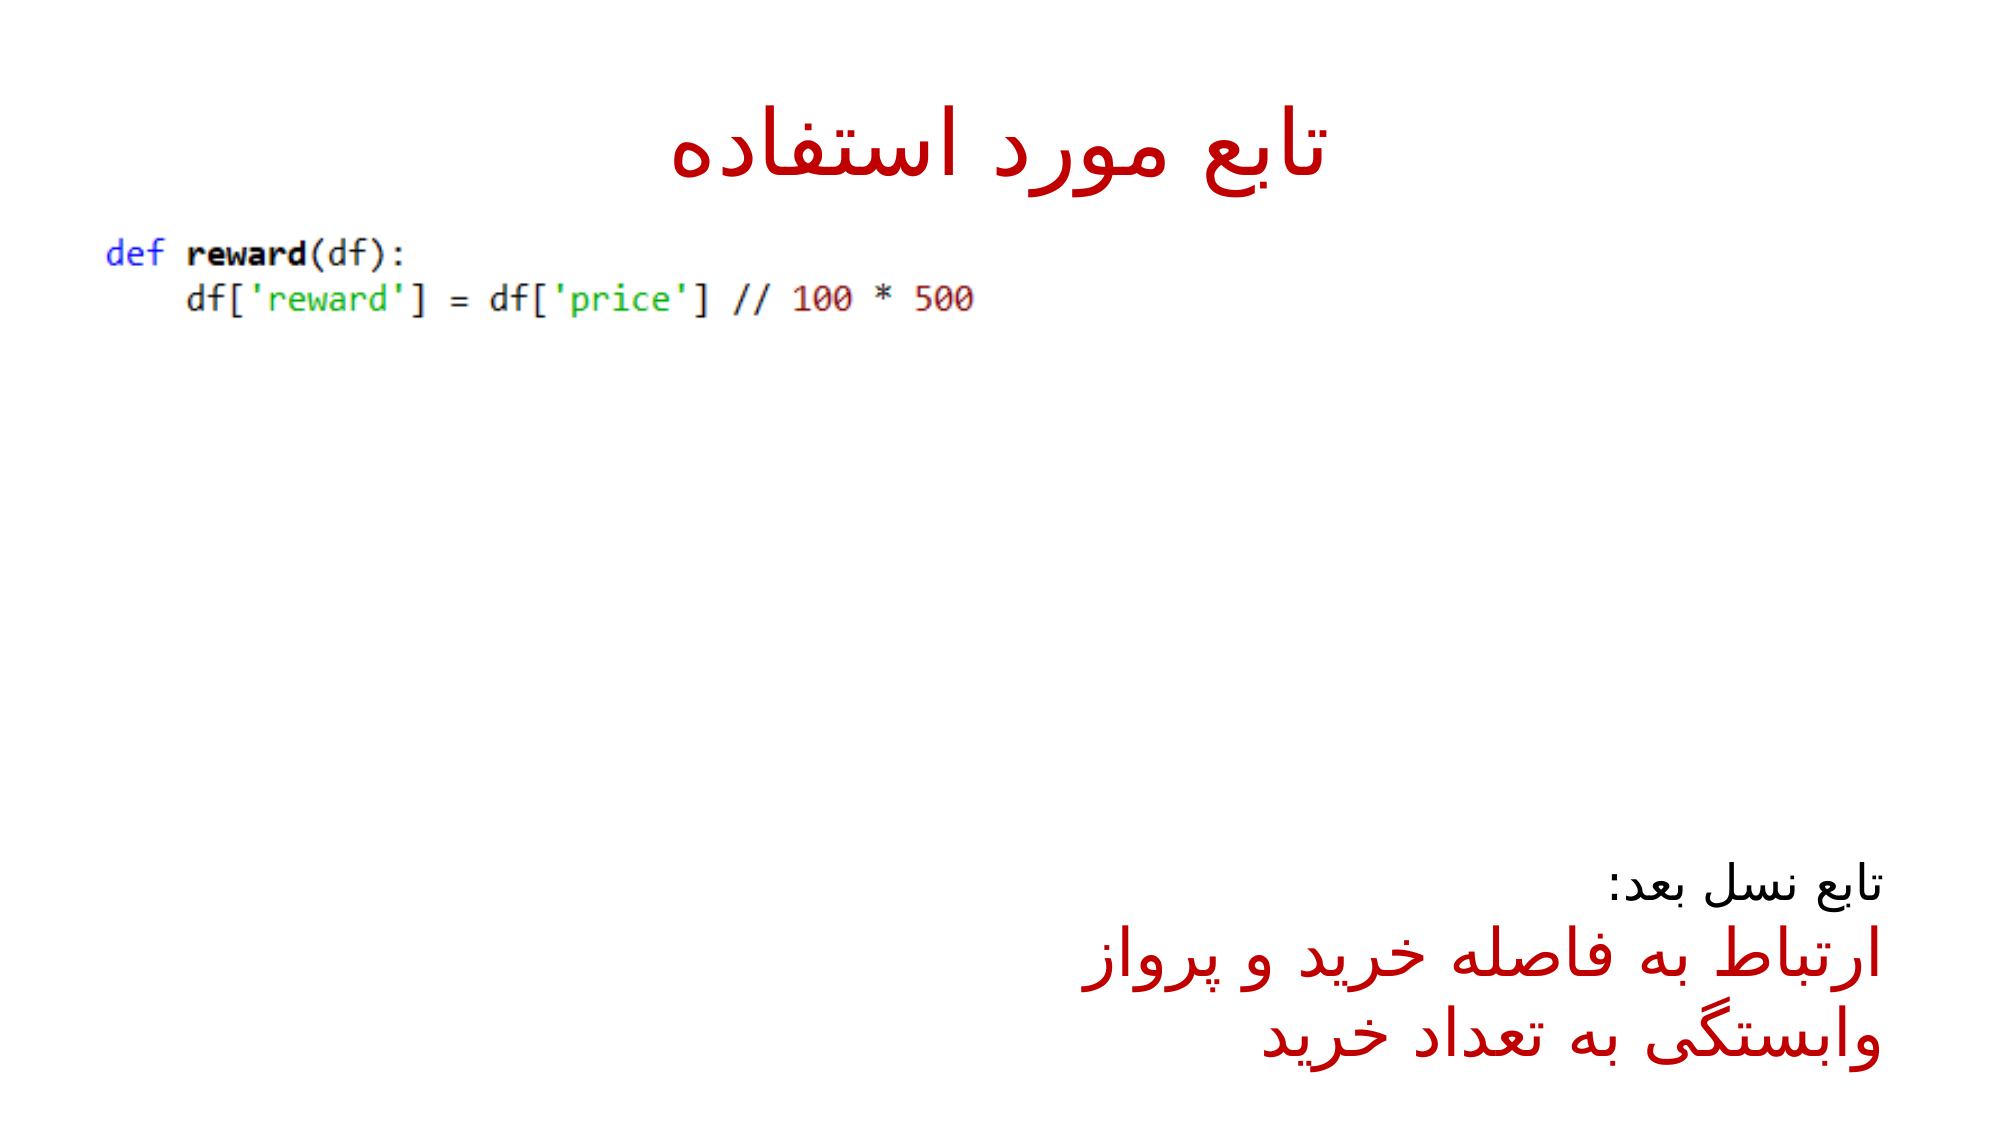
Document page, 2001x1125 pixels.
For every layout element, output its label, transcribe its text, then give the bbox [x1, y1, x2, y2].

title تابع مورد استفاده [99, 45, 1900, 233]
text_box تابع نسل بعد: ارتباط به فاصله خرید و پرواز وابستگی به تعداد خرید [429, 842, 1900, 1078]
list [99, 232, 986, 325]
